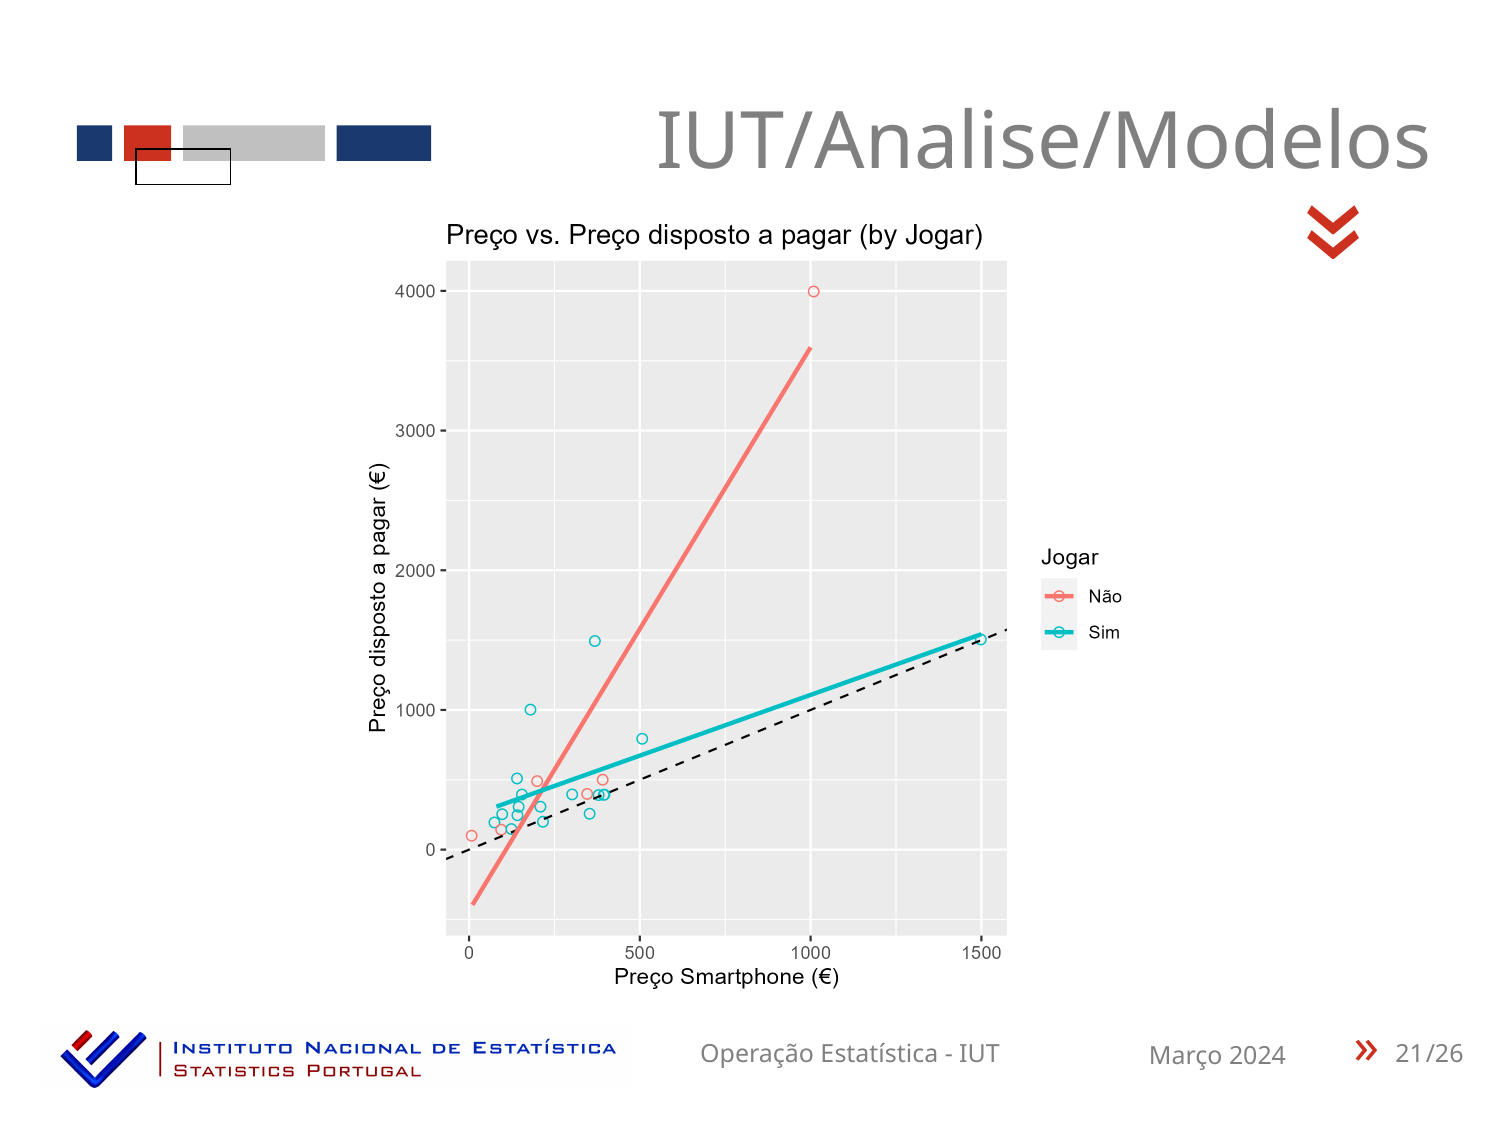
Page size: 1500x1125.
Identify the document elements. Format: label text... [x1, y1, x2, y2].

text_box « [1234, 207, 1400, 280]
text_box 21 [1380, 1029, 1447, 1075]
picture [356, 211, 1145, 1000]
text_box IUT/Analise/Modelos [454, 66, 1447, 207]
picture [41, 1023, 638, 1093]
